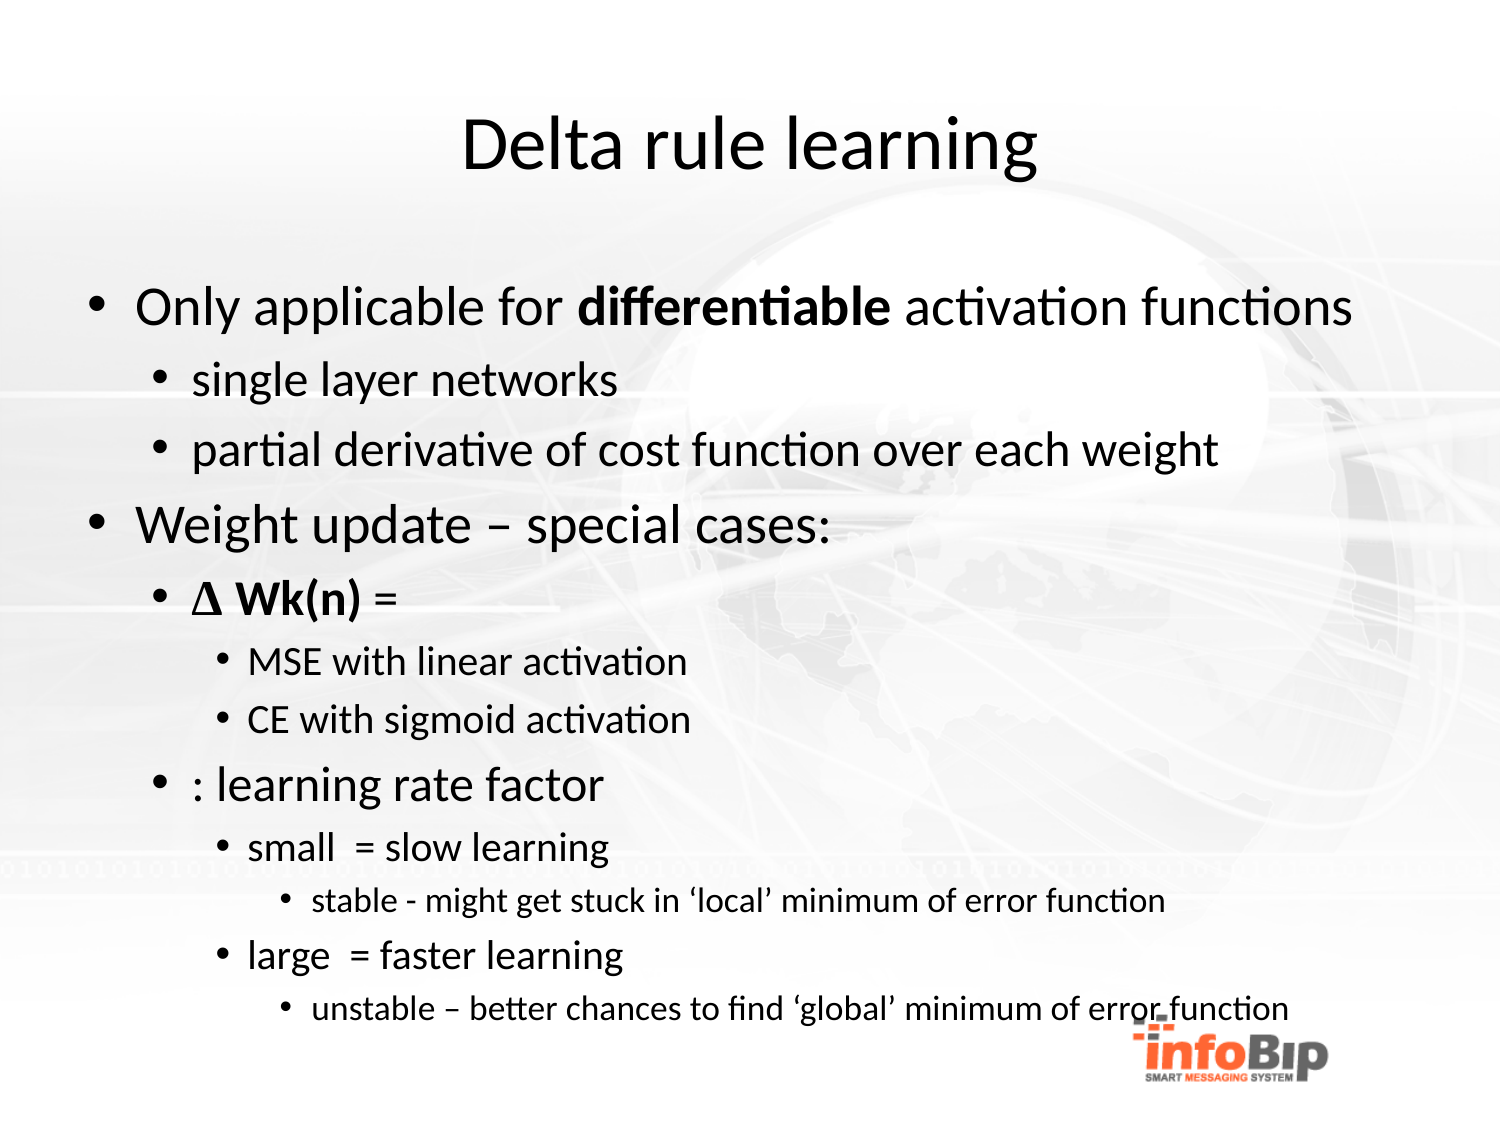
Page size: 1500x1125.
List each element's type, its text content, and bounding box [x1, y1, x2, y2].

picture [0, 0, 1500, 1125]
title Delta rule learning [74, 44, 1426, 233]
